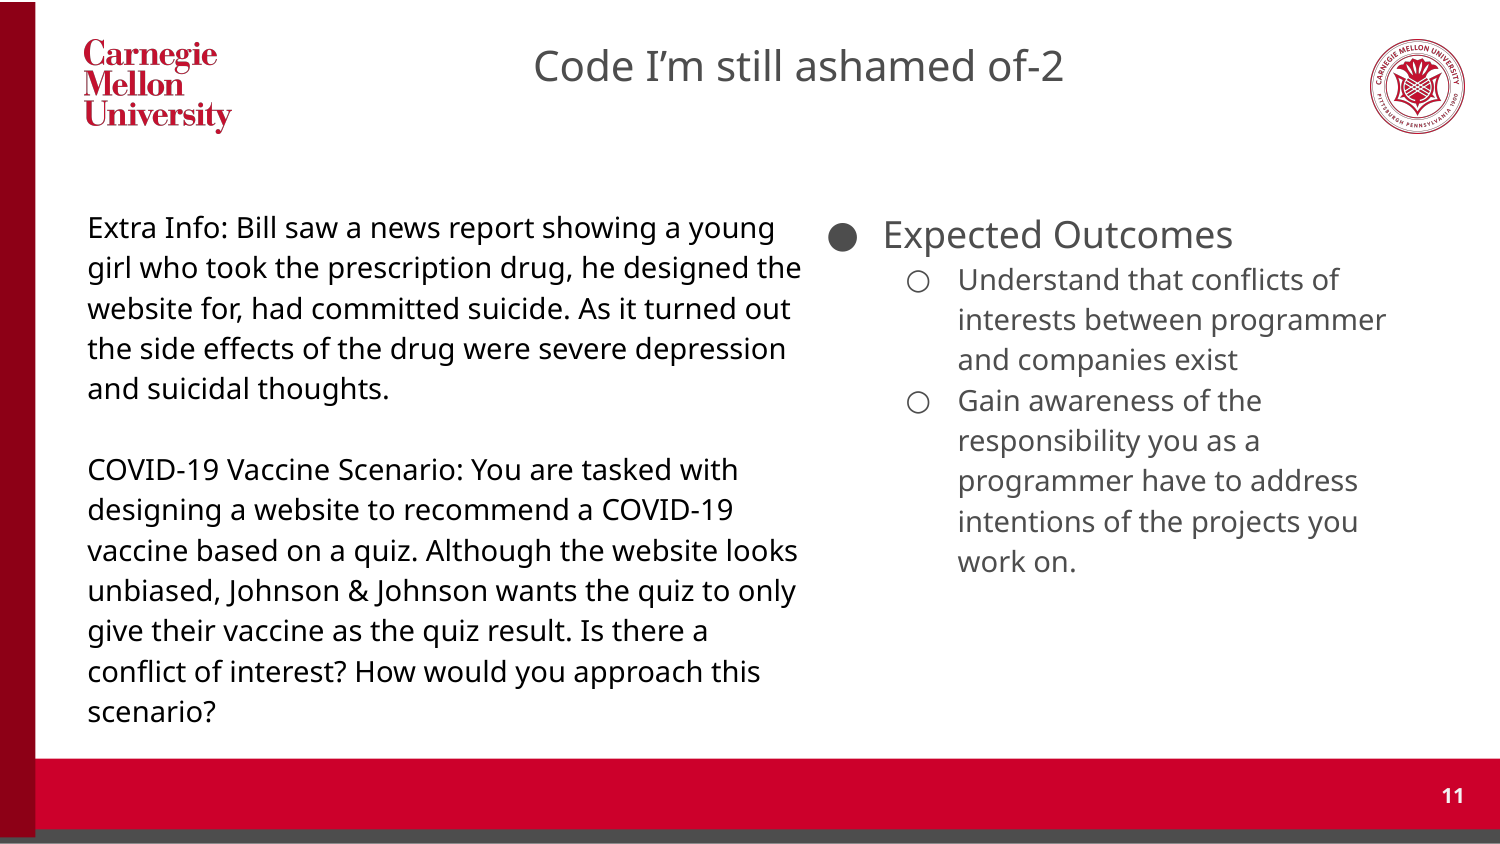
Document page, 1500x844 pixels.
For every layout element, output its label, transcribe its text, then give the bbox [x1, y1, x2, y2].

list Expected Outcomes Understand that conflicts of interests between programmer and companies exist Gain awareness of the responsibility you as a programmer have to address intentions of the projects you work on. [792, 189, 1449, 750]
slide_number ‹#› [1389, 764, 1480, 830]
picture [84, 39, 232, 134]
title Code I’m still ashamed of-2 [327, 39, 1270, 160]
list Extra Info: Bill saw a news report showing a young girl who took the prescription drug, he designed the website for, had committed suicide. As it turned out the side effects of the drug were severe depression and suicidal thoughts. COVID-19 Vaccine Scenario: You are tasked with designing a website to recommend a COVID-19 vaccine based on a quiz. Although the website looks unbiased, Johnson & Johnson wants the quiz to only give their vaccine as the quiz result. Is there a conflict of interest? How would you approach this scenario? [72, 189, 792, 750]
picture [1370, 39, 1465, 134]
